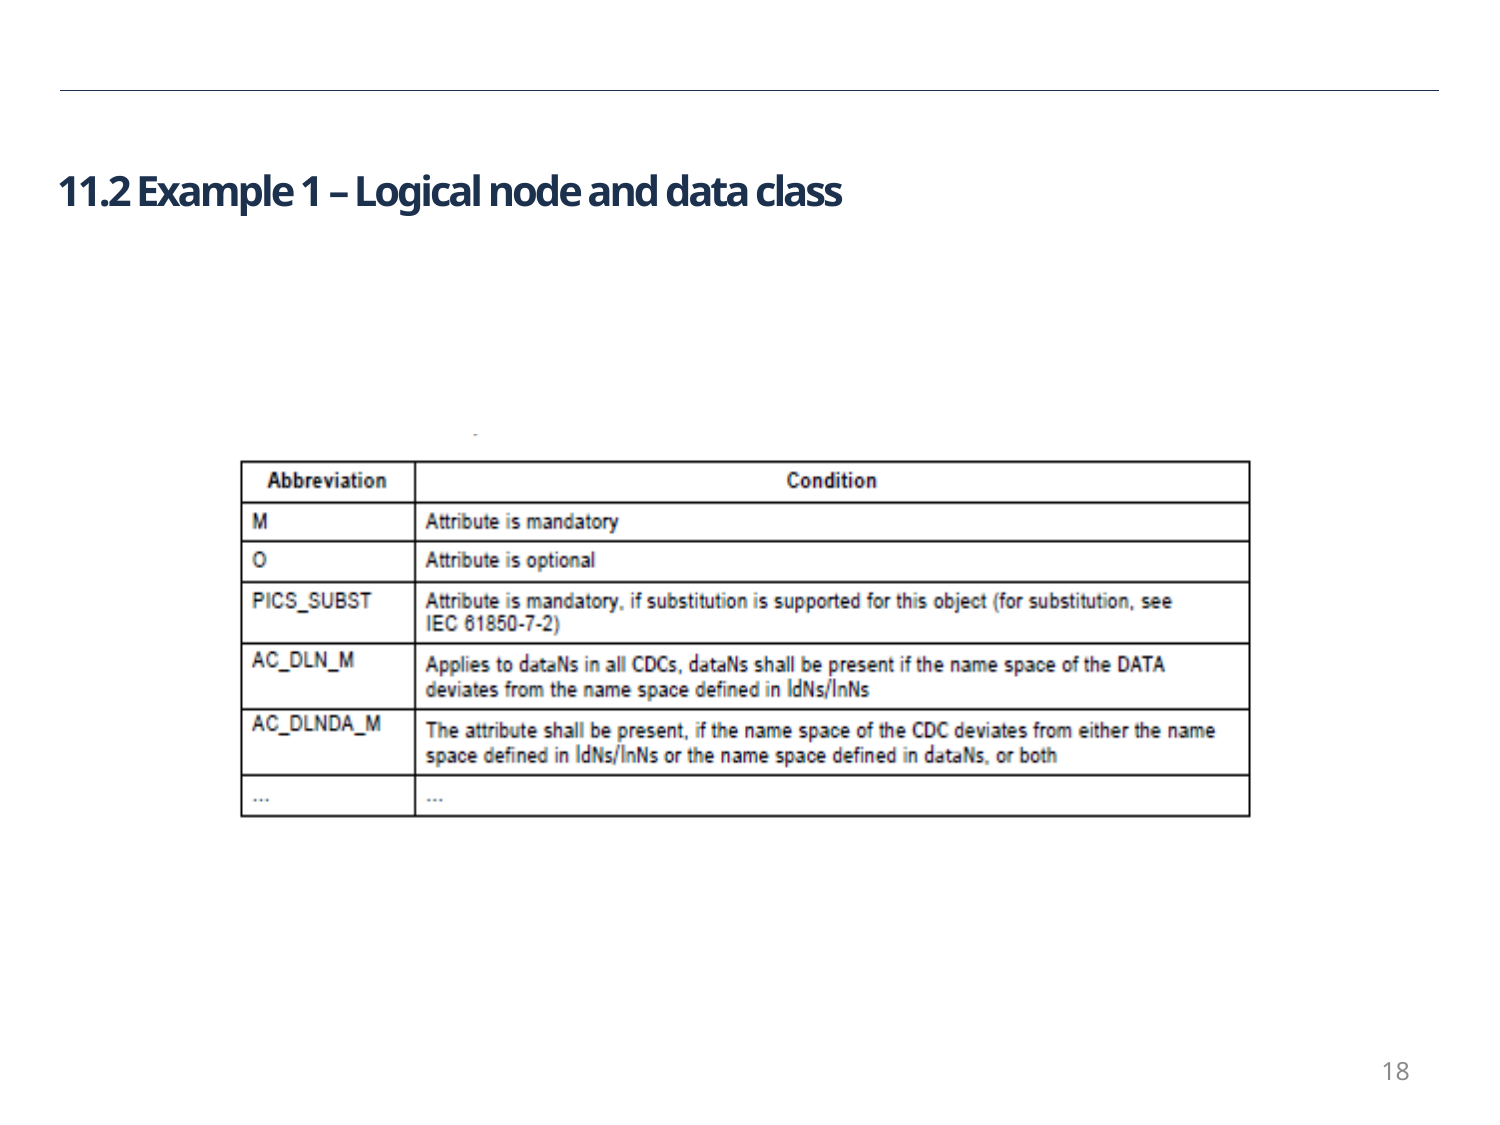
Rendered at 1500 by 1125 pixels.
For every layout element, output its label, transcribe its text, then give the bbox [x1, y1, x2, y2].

text_box 11.2 Example 1 – Logical node and data class [42, 131, 1420, 249]
slide_number 18 [1074, 1042, 1425, 1103]
picture [213, 434, 1272, 837]
